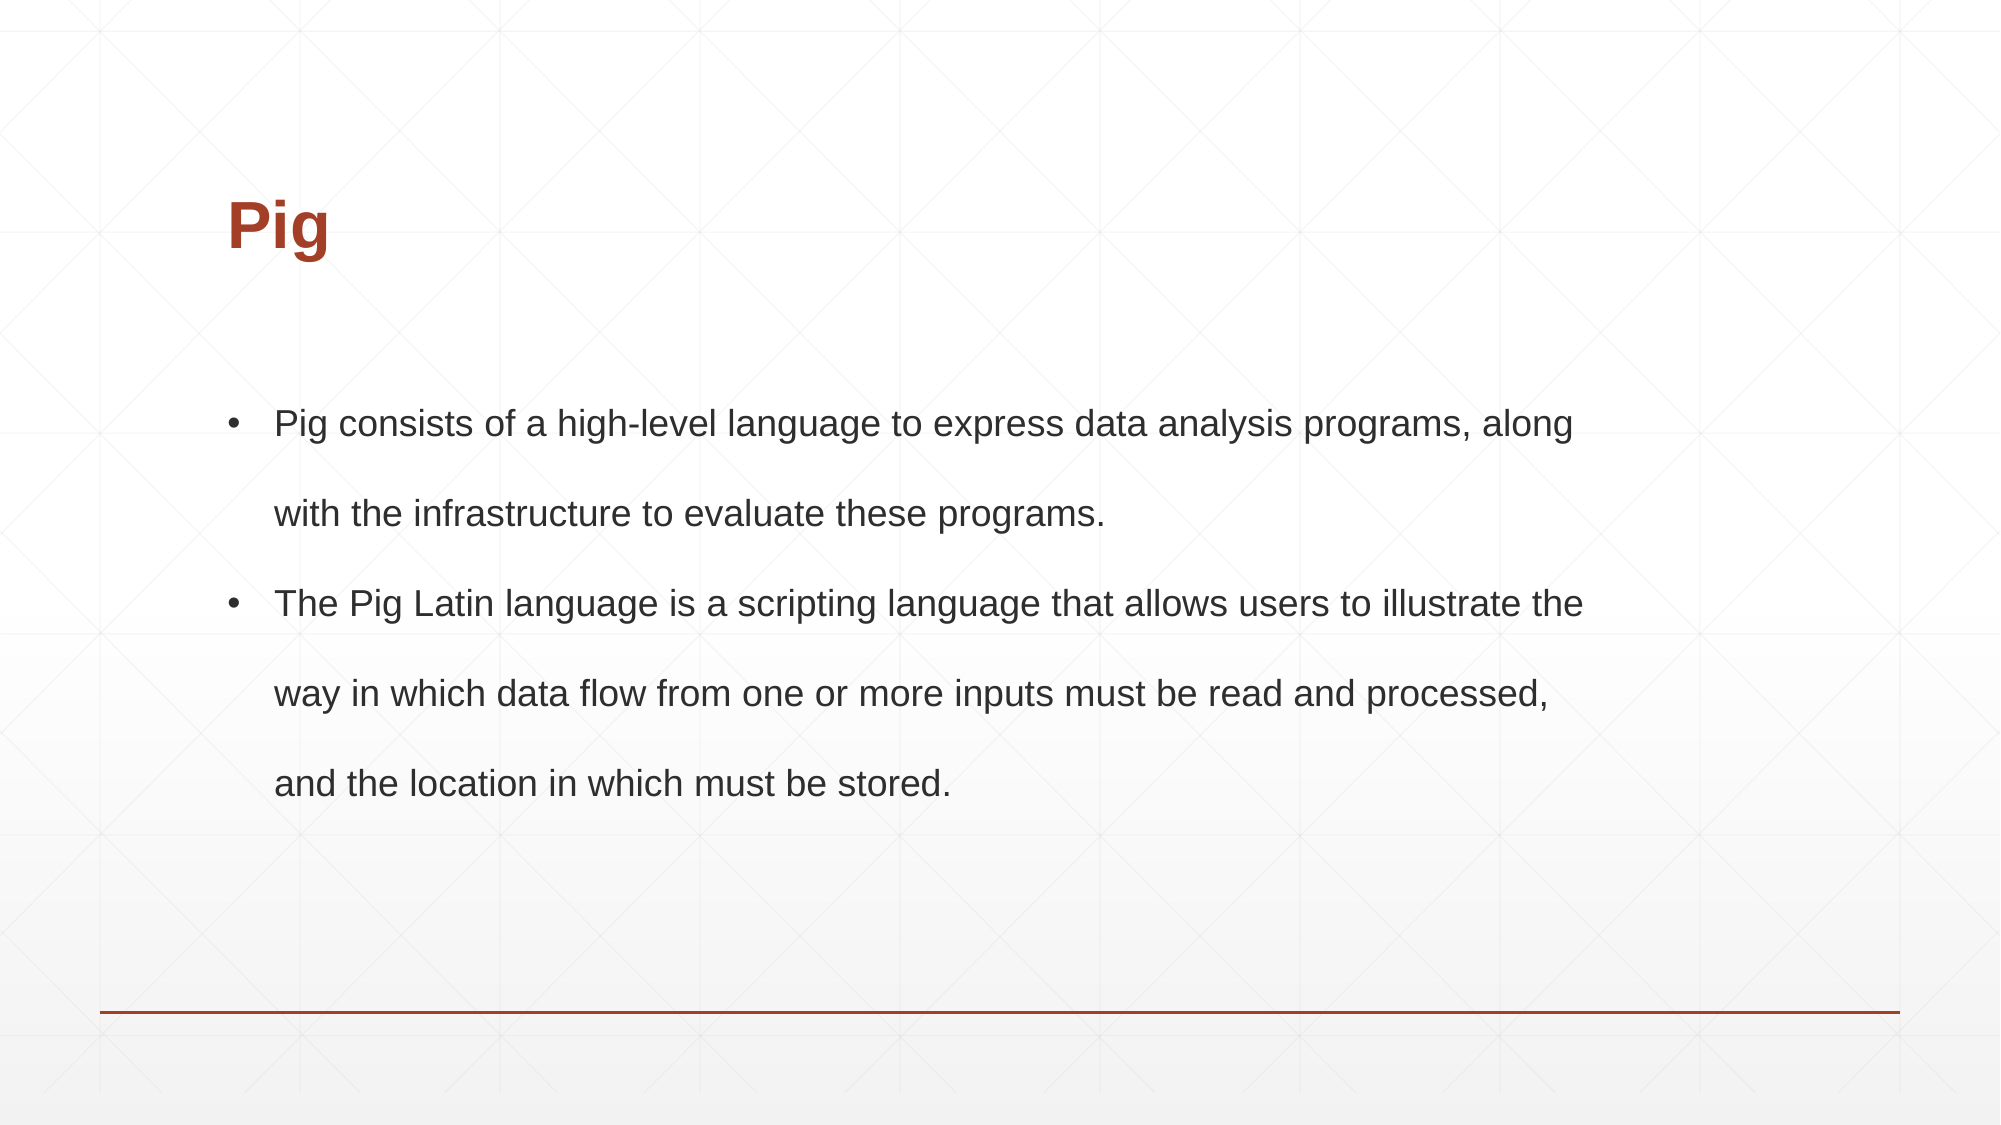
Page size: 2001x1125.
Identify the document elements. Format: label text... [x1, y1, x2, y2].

title Pig [212, 82, 1788, 271]
text_box Pig consists of a high-level language to express data analysis programs, along with the infrastructure to evaluate these programs. The Pig Latin language is a scripting language that allows users to illustrate the way in which data flow from one or more inputs must be read and processed, and the location in which must be stored. [212, 347, 1633, 812]
